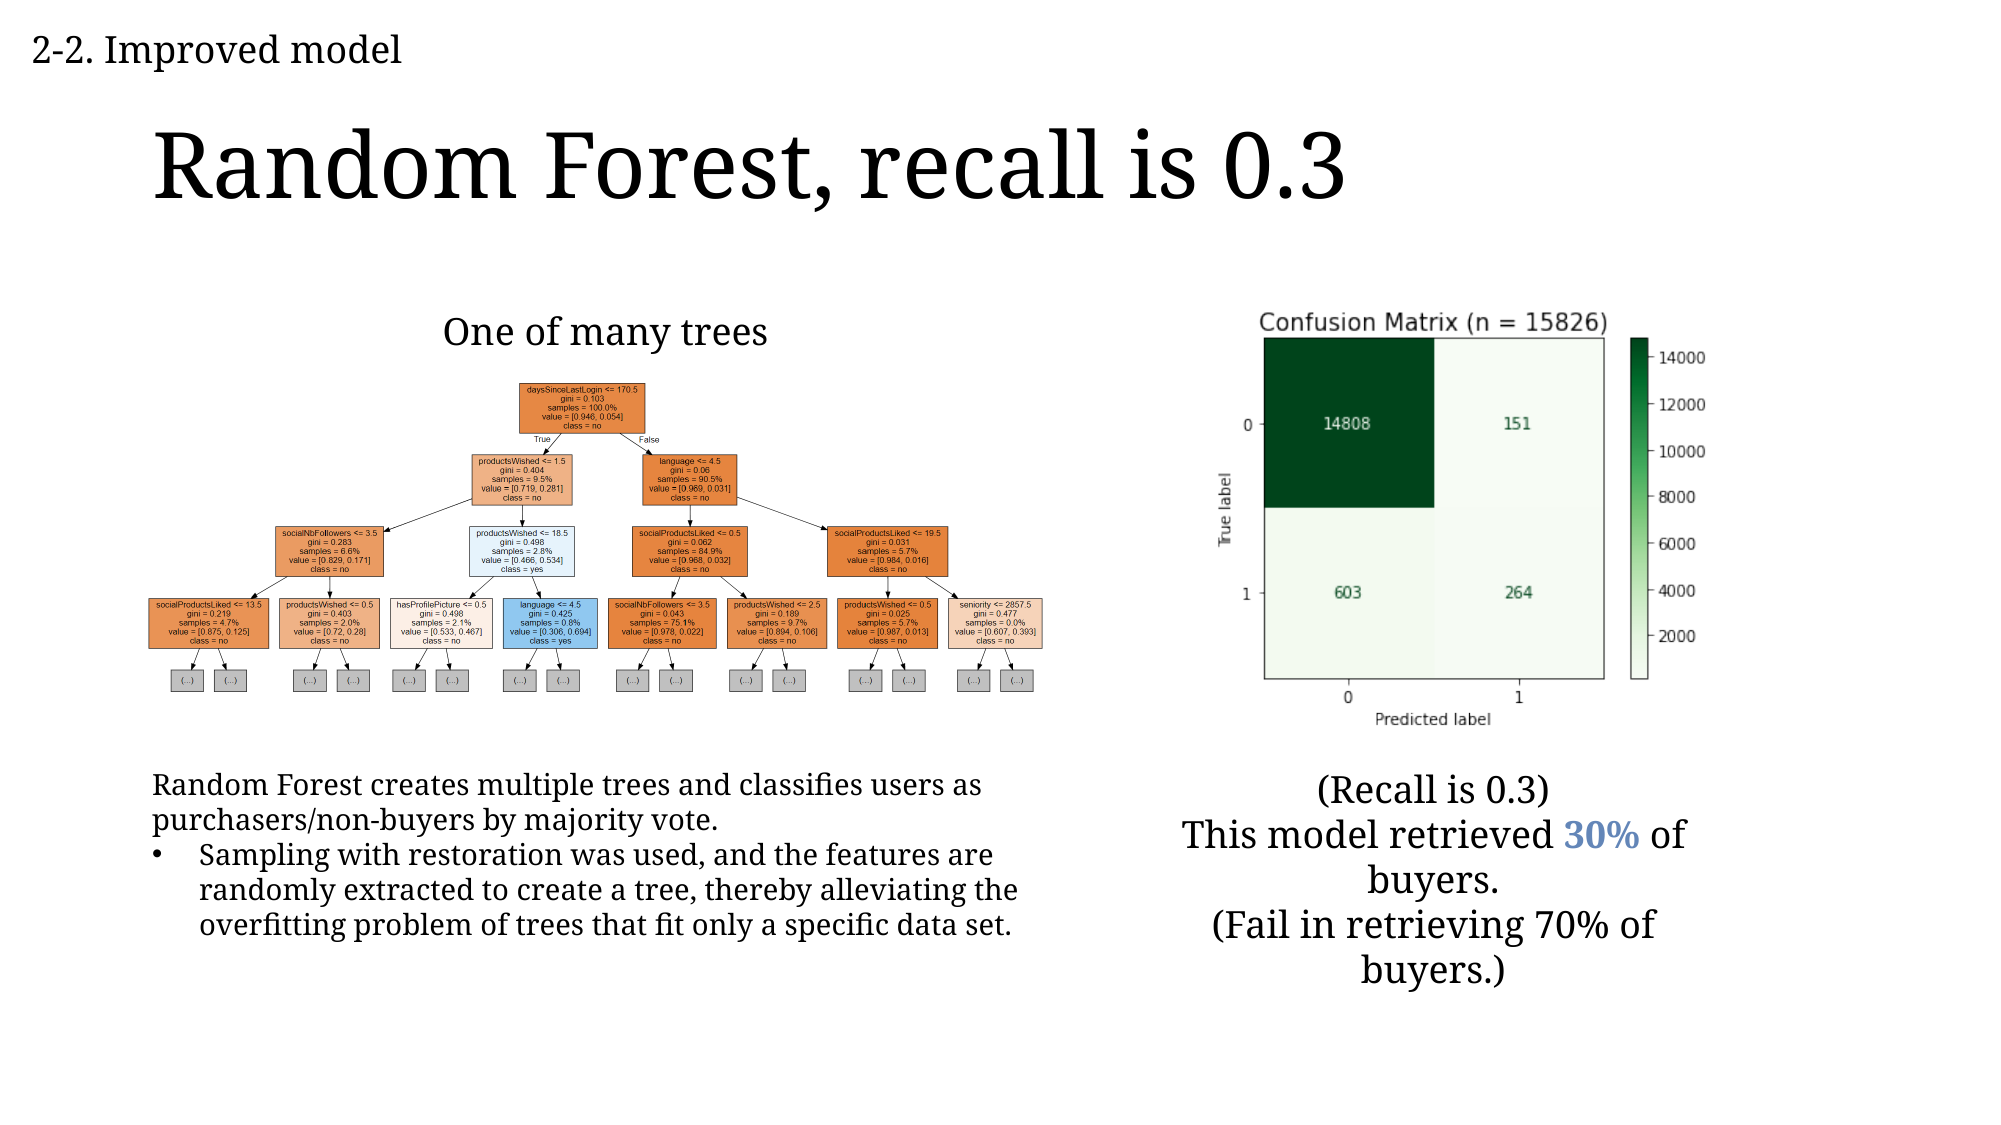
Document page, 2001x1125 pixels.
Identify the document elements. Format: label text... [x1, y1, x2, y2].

picture [1209, 300, 1718, 738]
text_box [136, 298, 1058, 738]
text_box Random Forest creates multiple trees and classifies users as purchasers/non-buyers by majority vote. Sampling with restoration was used, and the features are randomly extracted to create a tree, thereby alleviating the overfitting problem of trees that fit only a specific data set. [136, 758, 1058, 1014]
text_box 2-2. Improved model [16, 14, 477, 83]
text_box (Recall is 0.3) This model retrieved 30% of buyers. (Fail in retrieving 70% of buyers.) [1119, 758, 1748, 1014]
picture [145, 378, 1046, 707]
text_box One of many trees [427, 300, 914, 361]
title Random Forest, recall is 0.3 [137, 59, 1863, 278]
